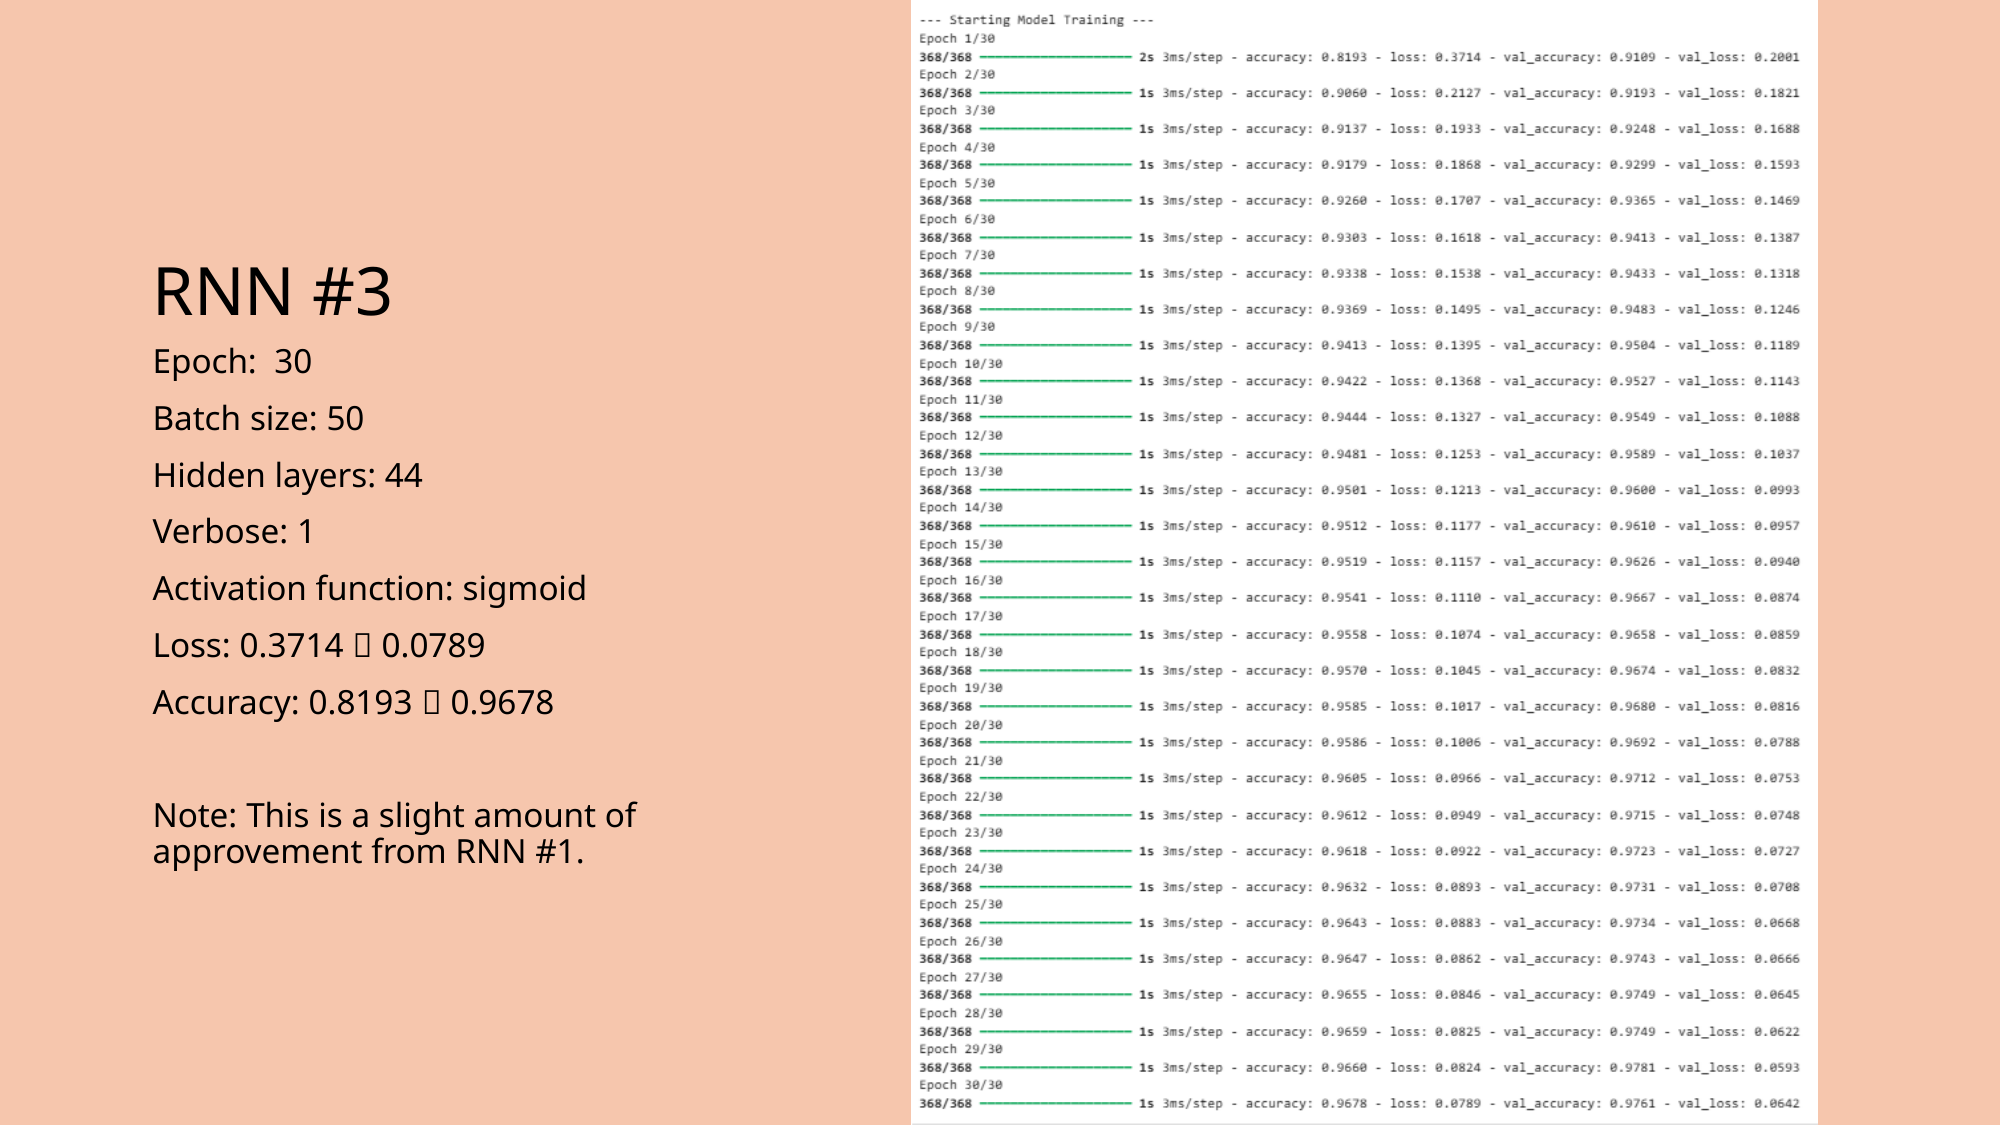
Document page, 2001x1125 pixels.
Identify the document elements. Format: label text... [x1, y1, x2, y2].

list Epoch: 30 Batch size: 50 Hidden layers: 44 Verbose: 1 Activation function: sigmoid Loss: 0.3714  0.0789 Accuracy: 0.8193  0.9678 Note: This is a slight amount of approvement from RNN #1. [137, 337, 783, 963]
picture [911, 0, 1819, 1125]
title RNN #3 [137, 75, 783, 337]
